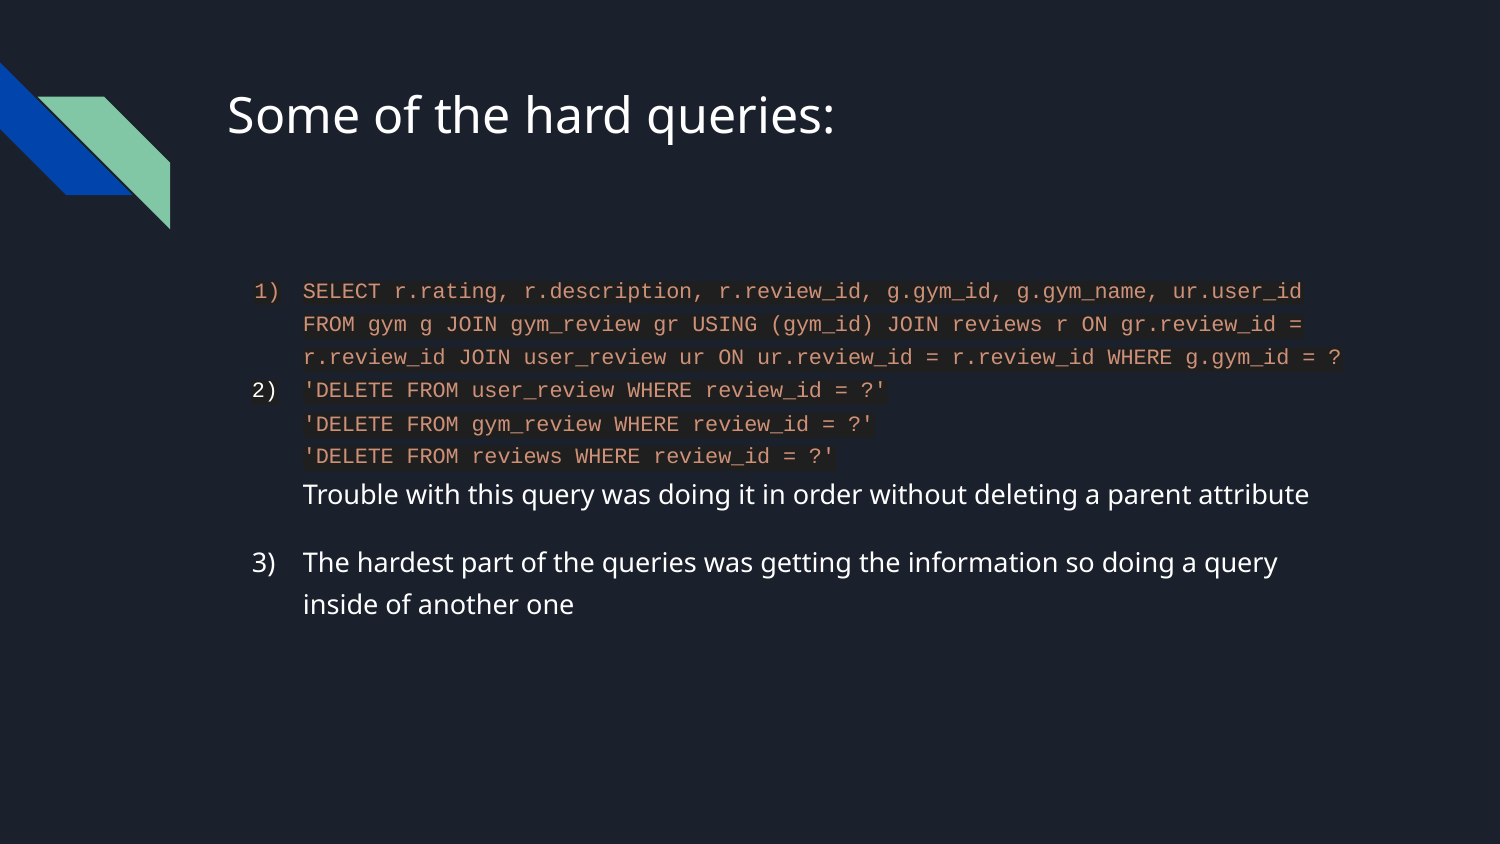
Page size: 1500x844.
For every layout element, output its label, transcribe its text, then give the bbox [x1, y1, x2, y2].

title Some of the hard queries: [212, 64, 1368, 215]
list SELECT r.rating, r.description, r.review_id, g.gym_id, g.gym_name, ur.user_id FROM gym g JOIN gym_review gr USING (gym_id) JOIN reviews r ON gr.review_id = r.review_id JOIN user_review ur ON ur.review_id = r.review_id WHERE g.gym_id = ? 'DELETE FROM user_review WHERE review_id = ?' 'DELETE FROM gym_review WHERE review_id = ?' 'DELETE FROM reviews WHERE review_id = ?' Trouble with this query was doing it in order without deleting a parent attribute The hardest part of the queries was getting the information so doing a query inside of another one [212, 257, 1368, 735]
